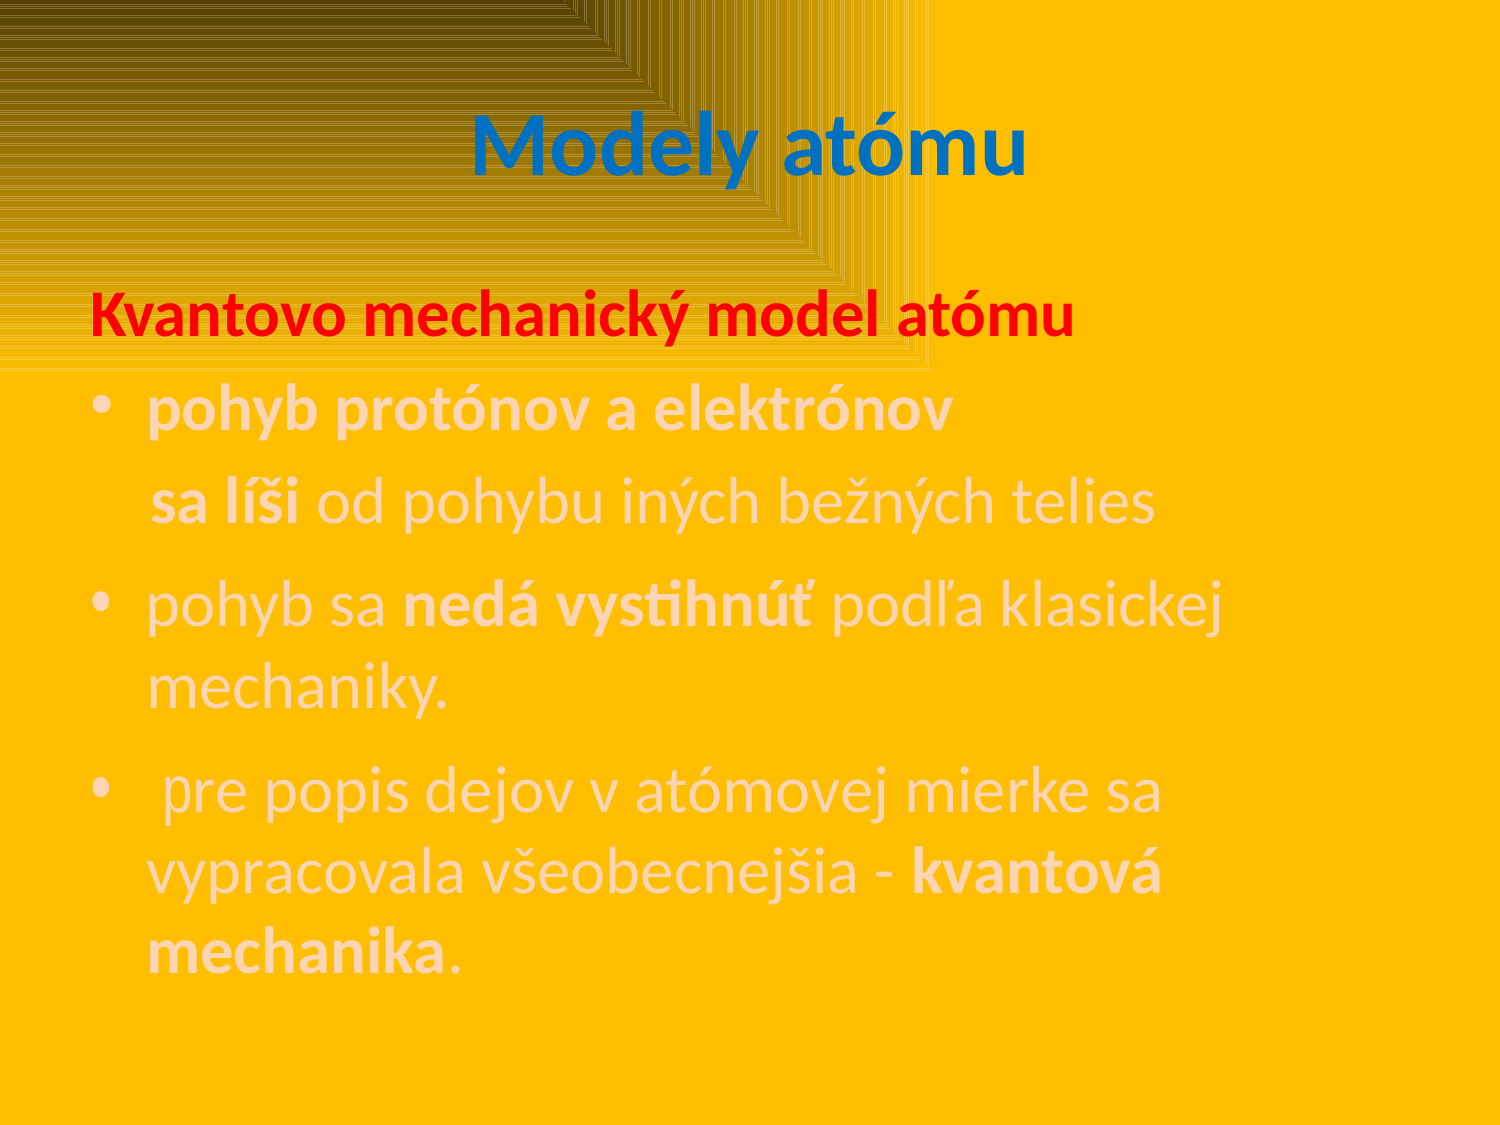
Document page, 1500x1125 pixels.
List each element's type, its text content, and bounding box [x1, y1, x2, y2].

title Modely atómu [75, 45, 1425, 233]
list Kvantovo mechanický model atómu pohyb protónov a elektrónov sa líši od pohybu iných bežných telies • pohyb sa nedá vystihnúť podľa klasickej mechaniky. • pre popis dejov v atómovej mierke sa vypracovala všeobecnejšia - kvantová mechanika. [75, 262, 1425, 1005]
